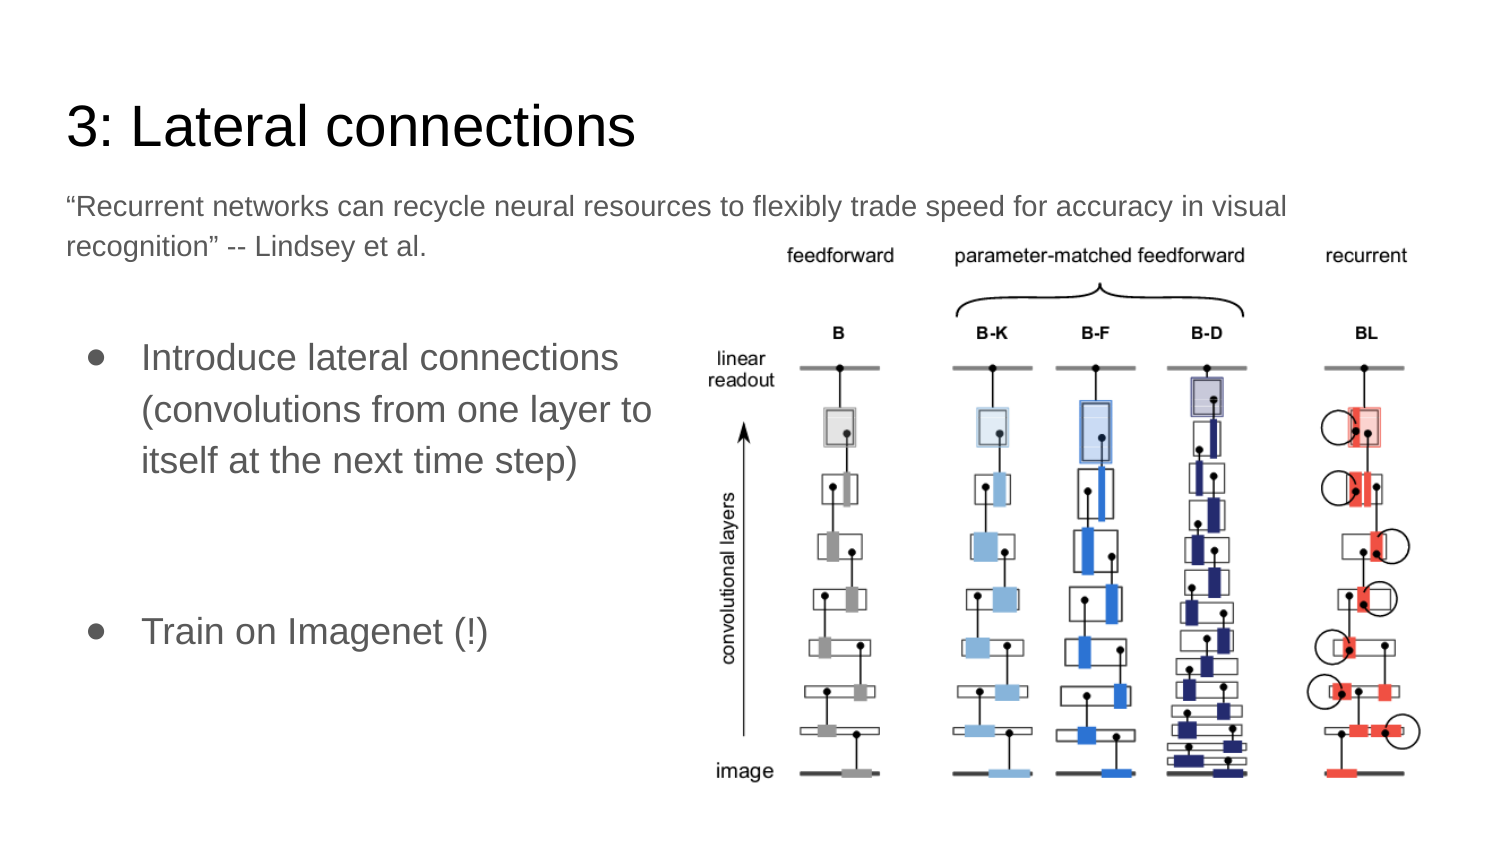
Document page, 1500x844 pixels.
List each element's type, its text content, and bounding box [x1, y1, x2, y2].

list “Recurrent networks can recycle neural resources to flexibly trade speed for accuracy in visual recognition” -- Lindsey et al. [51, 166, 1449, 301]
list Introduce lateral connections (convolutions from one layer to itself at the next time step) Train on Imagenet (!) [51, 311, 686, 569]
picture [691, 234, 1450, 796]
title 3: Lateral connections [51, 72, 1449, 166]
